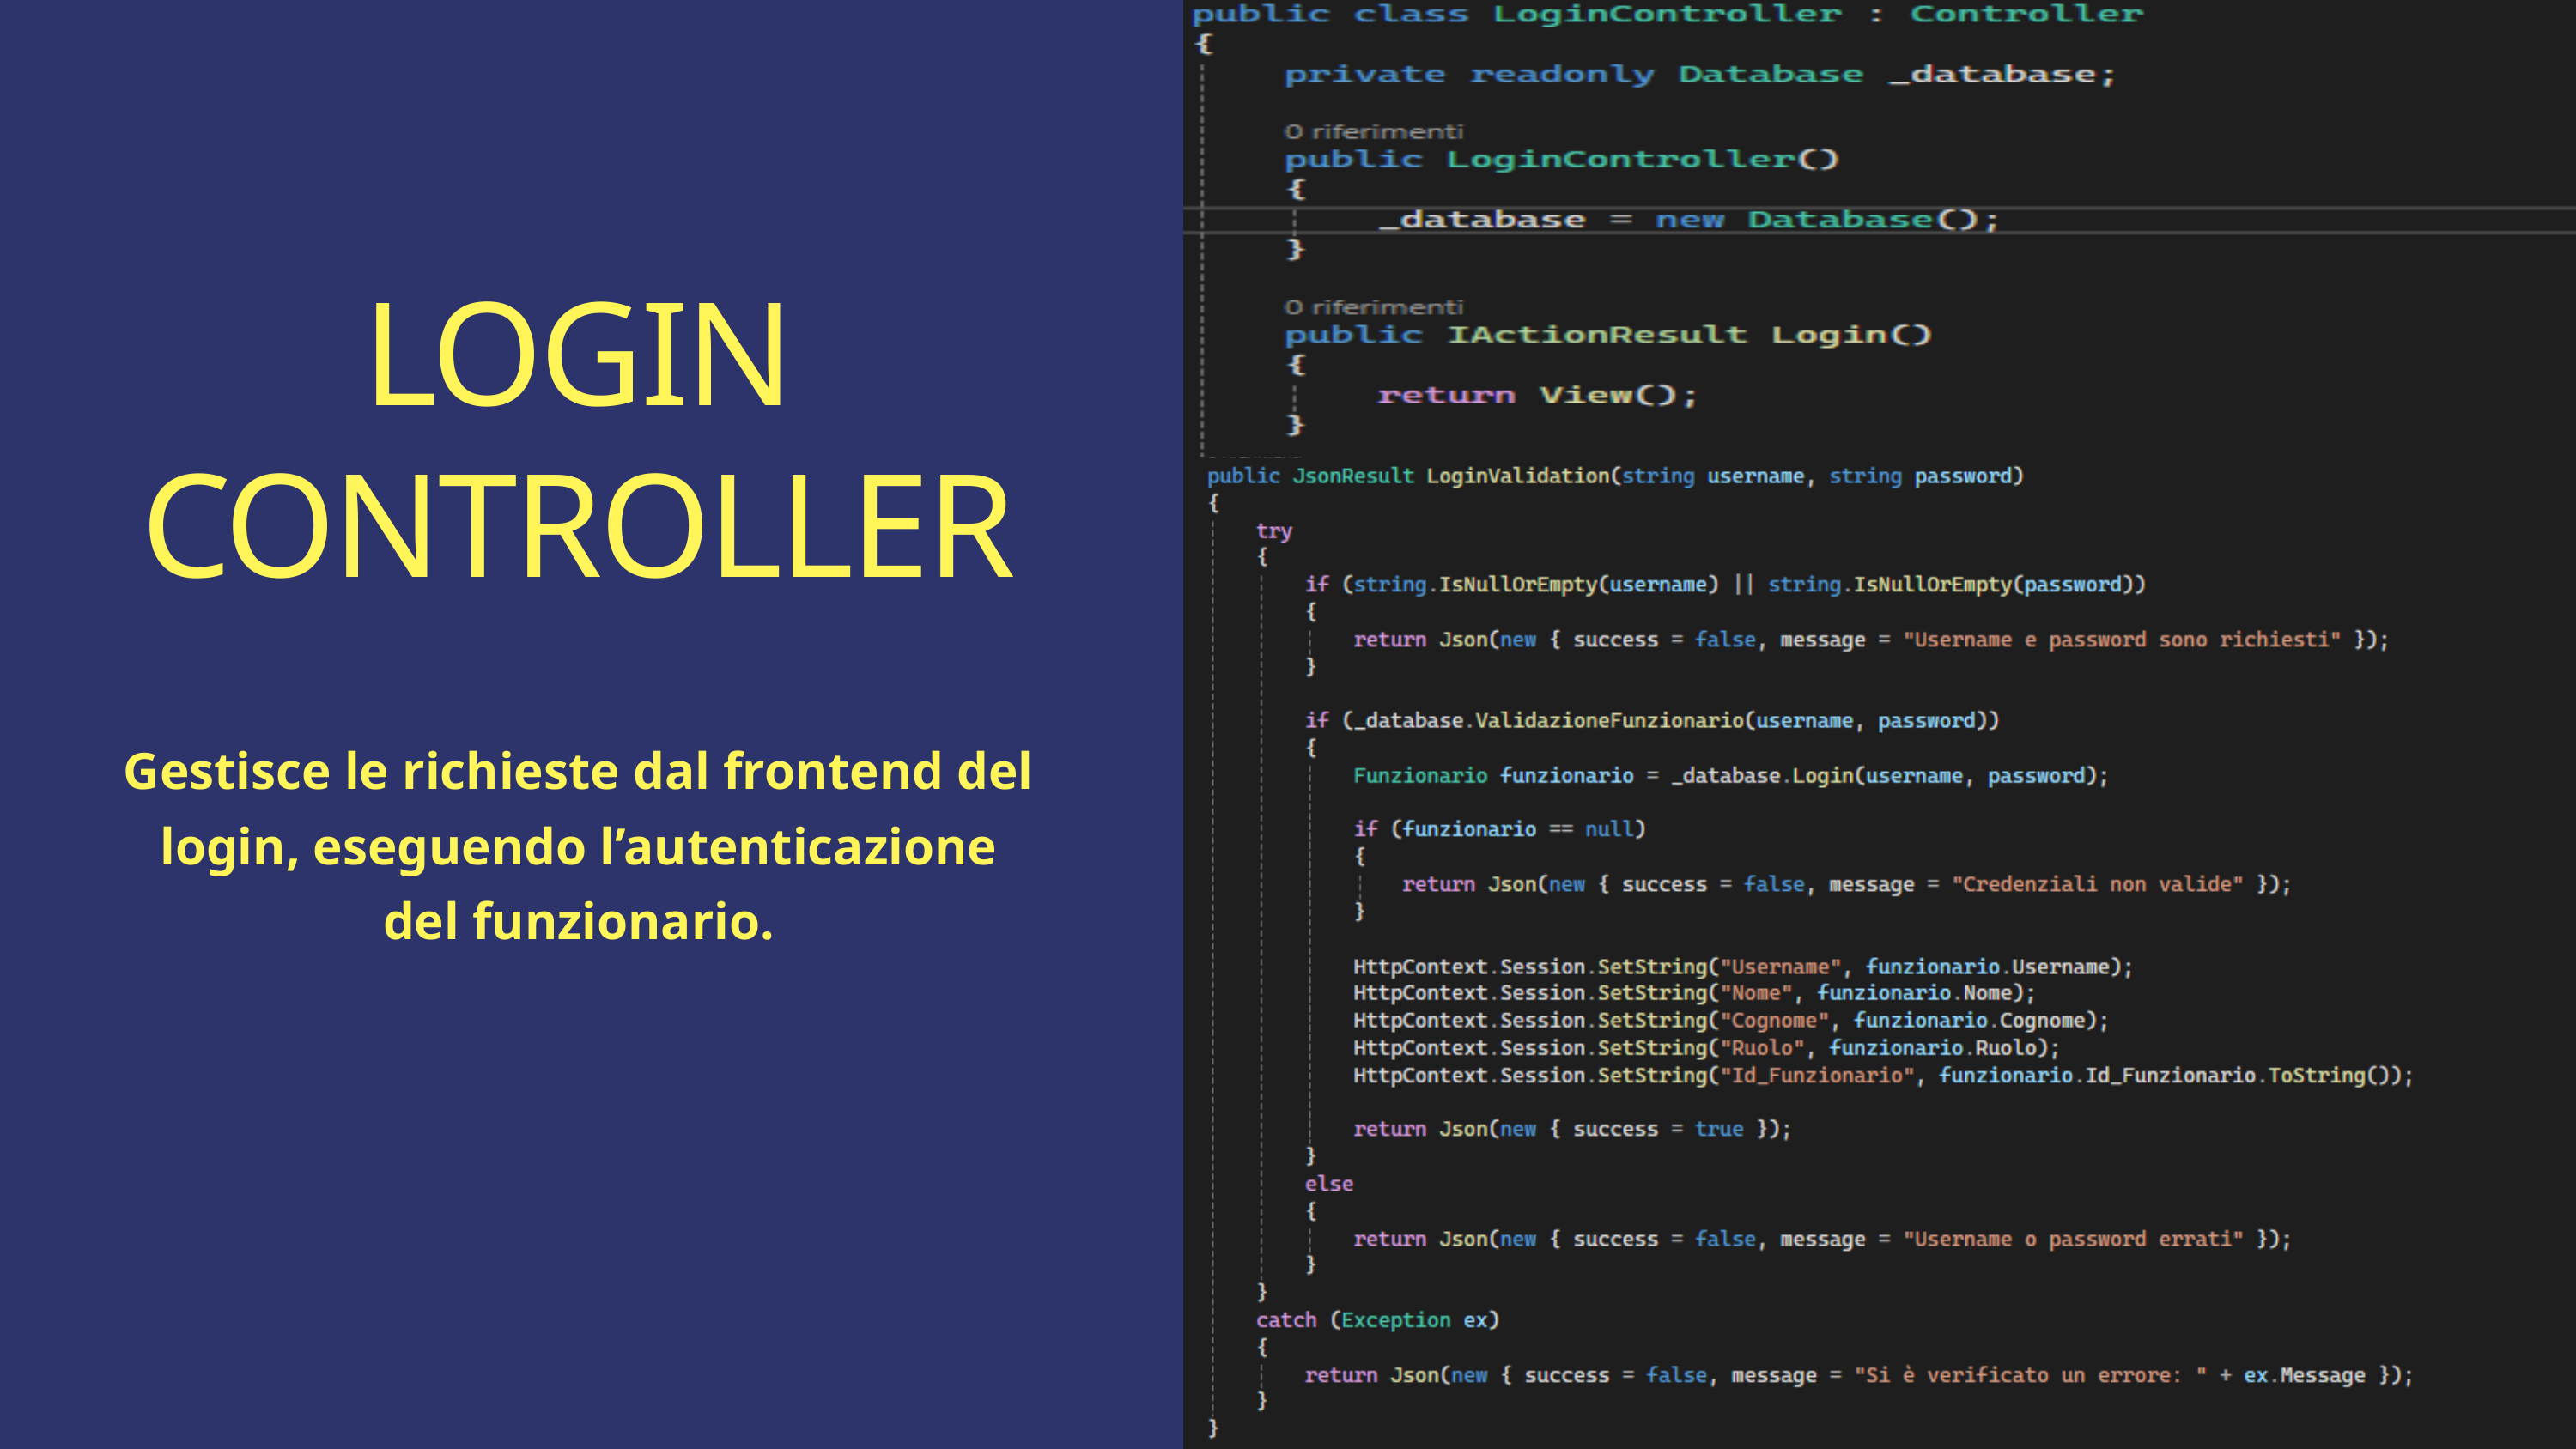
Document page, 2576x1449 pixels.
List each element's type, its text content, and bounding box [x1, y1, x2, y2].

text_box LOGIN CONTROLLER [85, 263, 1072, 607]
text_box Gestisce le richieste dal frontend del login, eseguendo l’autenticazione del funzionario. [123, 724, 1034, 950]
picture [1183, 0, 2576, 1449]
